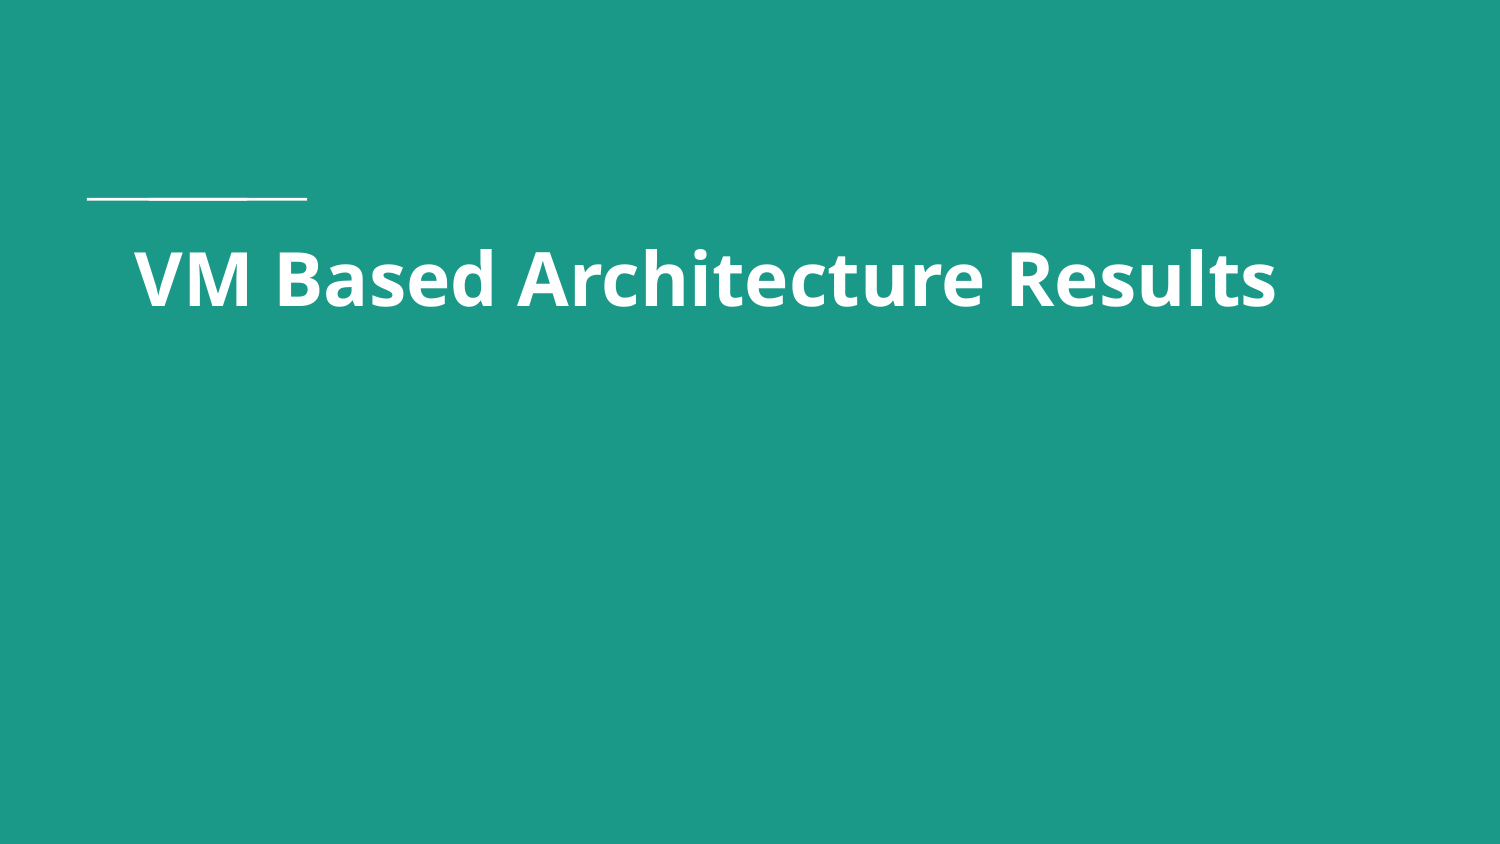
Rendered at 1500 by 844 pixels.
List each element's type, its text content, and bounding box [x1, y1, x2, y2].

title VM Based Architecture Results [119, 216, 1381, 466]
